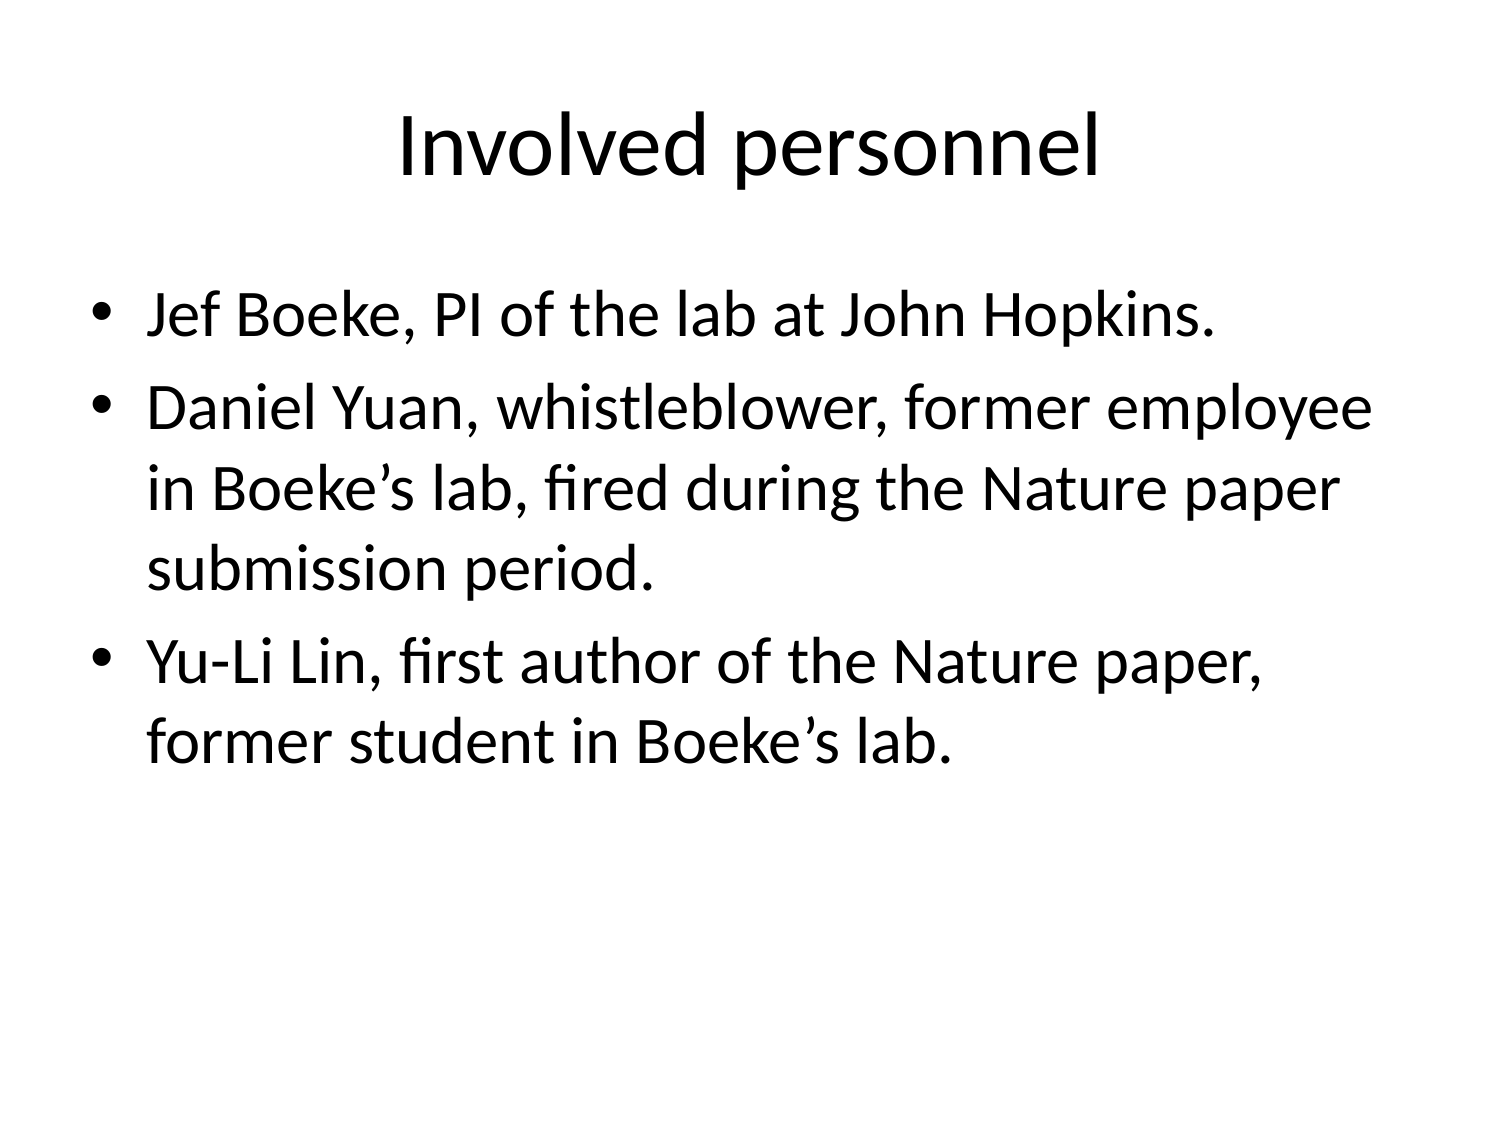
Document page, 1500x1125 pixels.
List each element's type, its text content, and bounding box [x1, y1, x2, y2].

list Jef Boeke, PI of the lab at John Hopkins. Daniel Yuan, whistleblower, former employee in Boeke’s lab, fired during the Nature paper submission period. Yu-Li Lin, first author of the Nature paper, former student in Boeke’s lab. [75, 262, 1425, 1005]
title Involved personnel [75, 45, 1425, 233]
